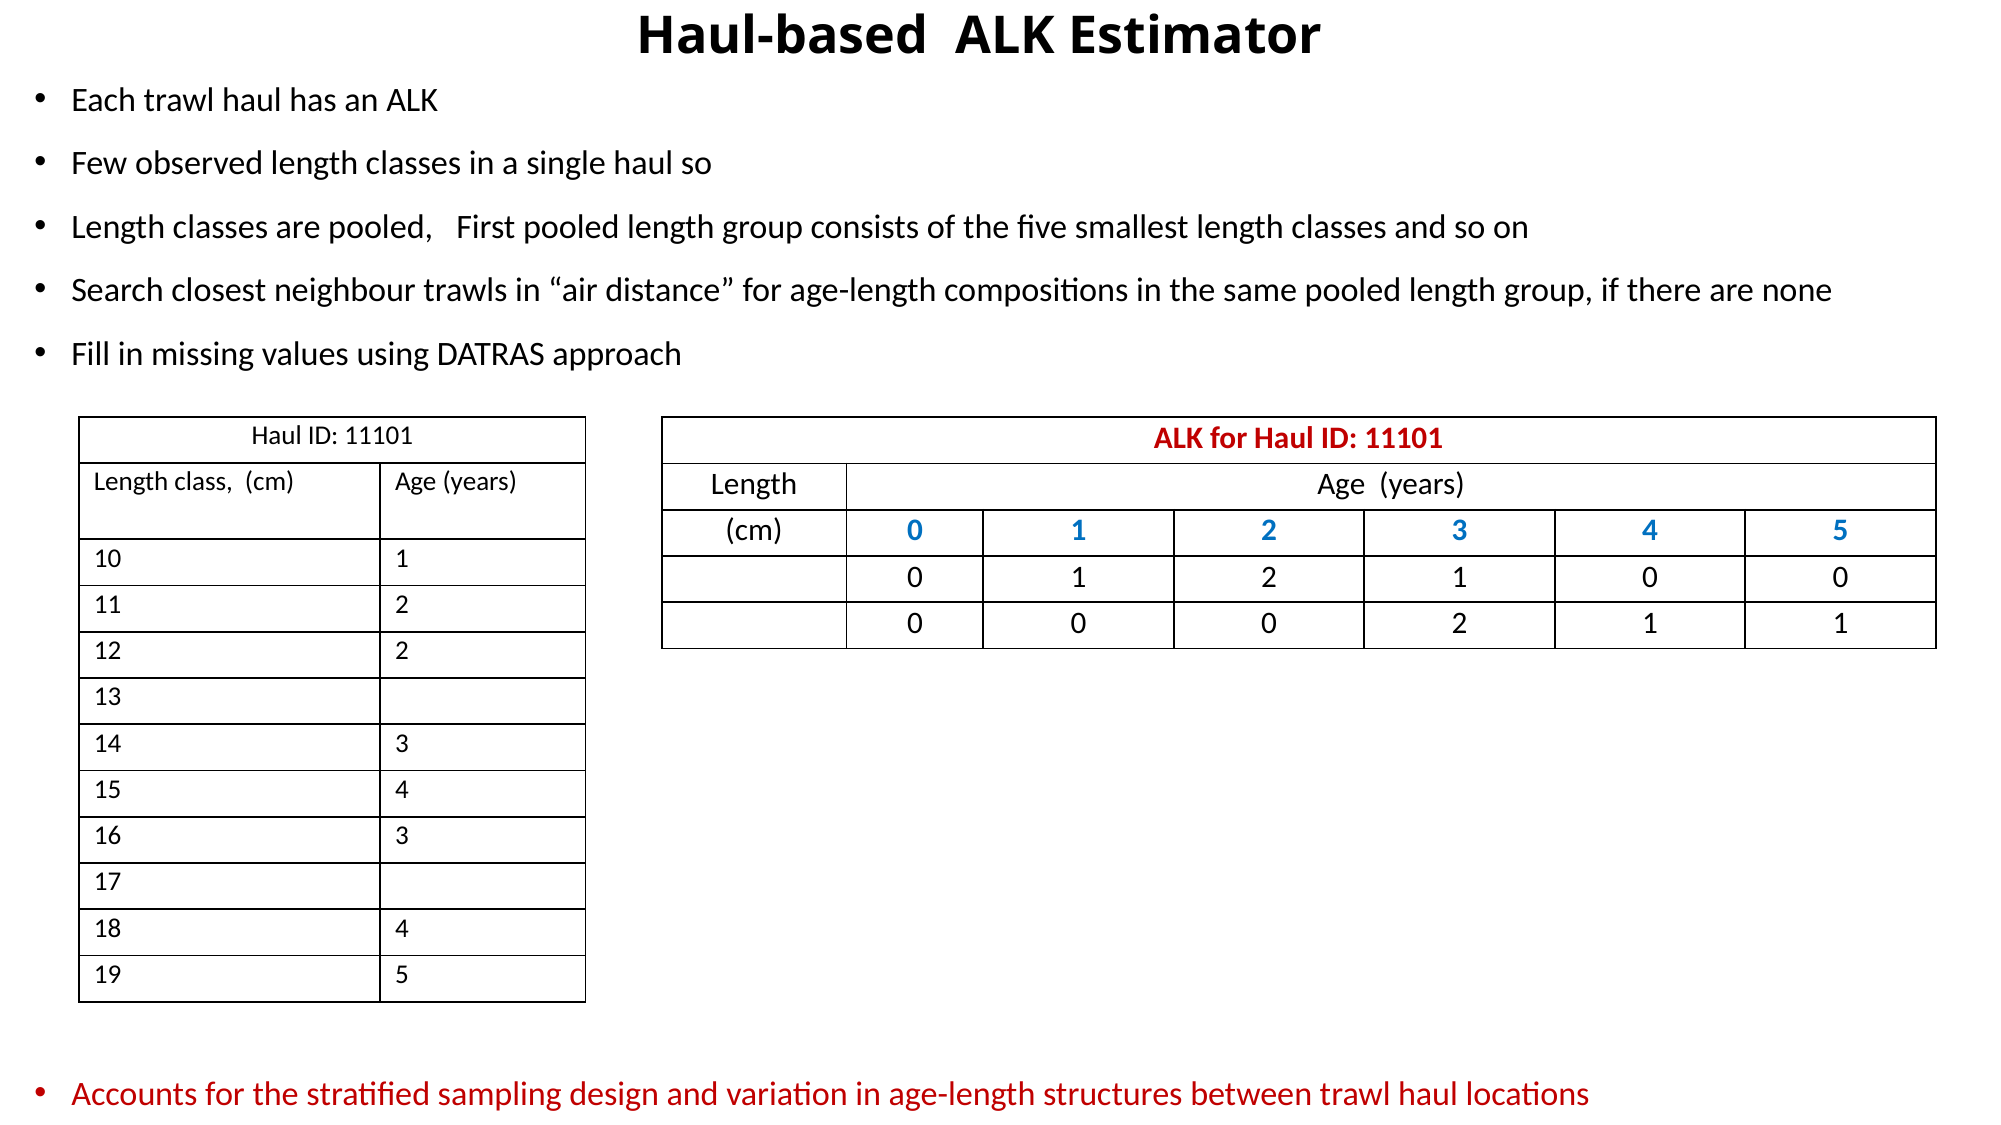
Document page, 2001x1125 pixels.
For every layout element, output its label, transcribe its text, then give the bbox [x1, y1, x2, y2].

title Haul-based ALK Estimator [117, 13, 1843, 52]
